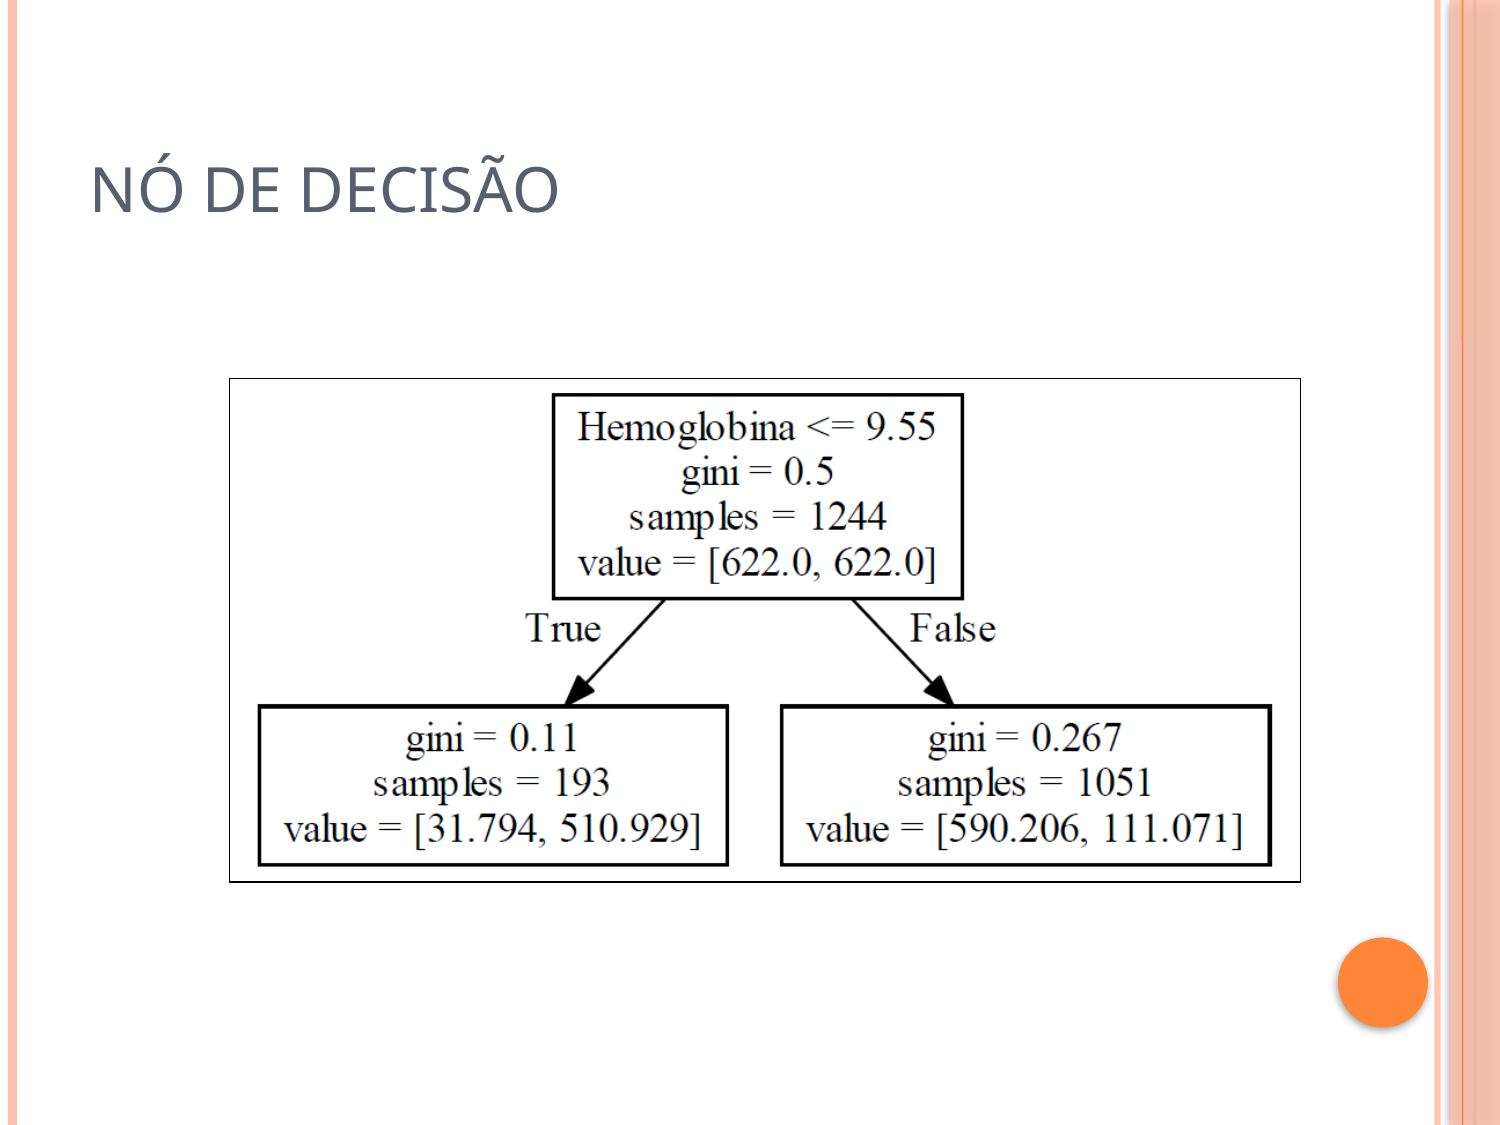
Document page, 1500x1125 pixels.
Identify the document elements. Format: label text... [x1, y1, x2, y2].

title NÓ DE DECISÃO [75, 45, 1300, 233]
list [229, 378, 1301, 882]
